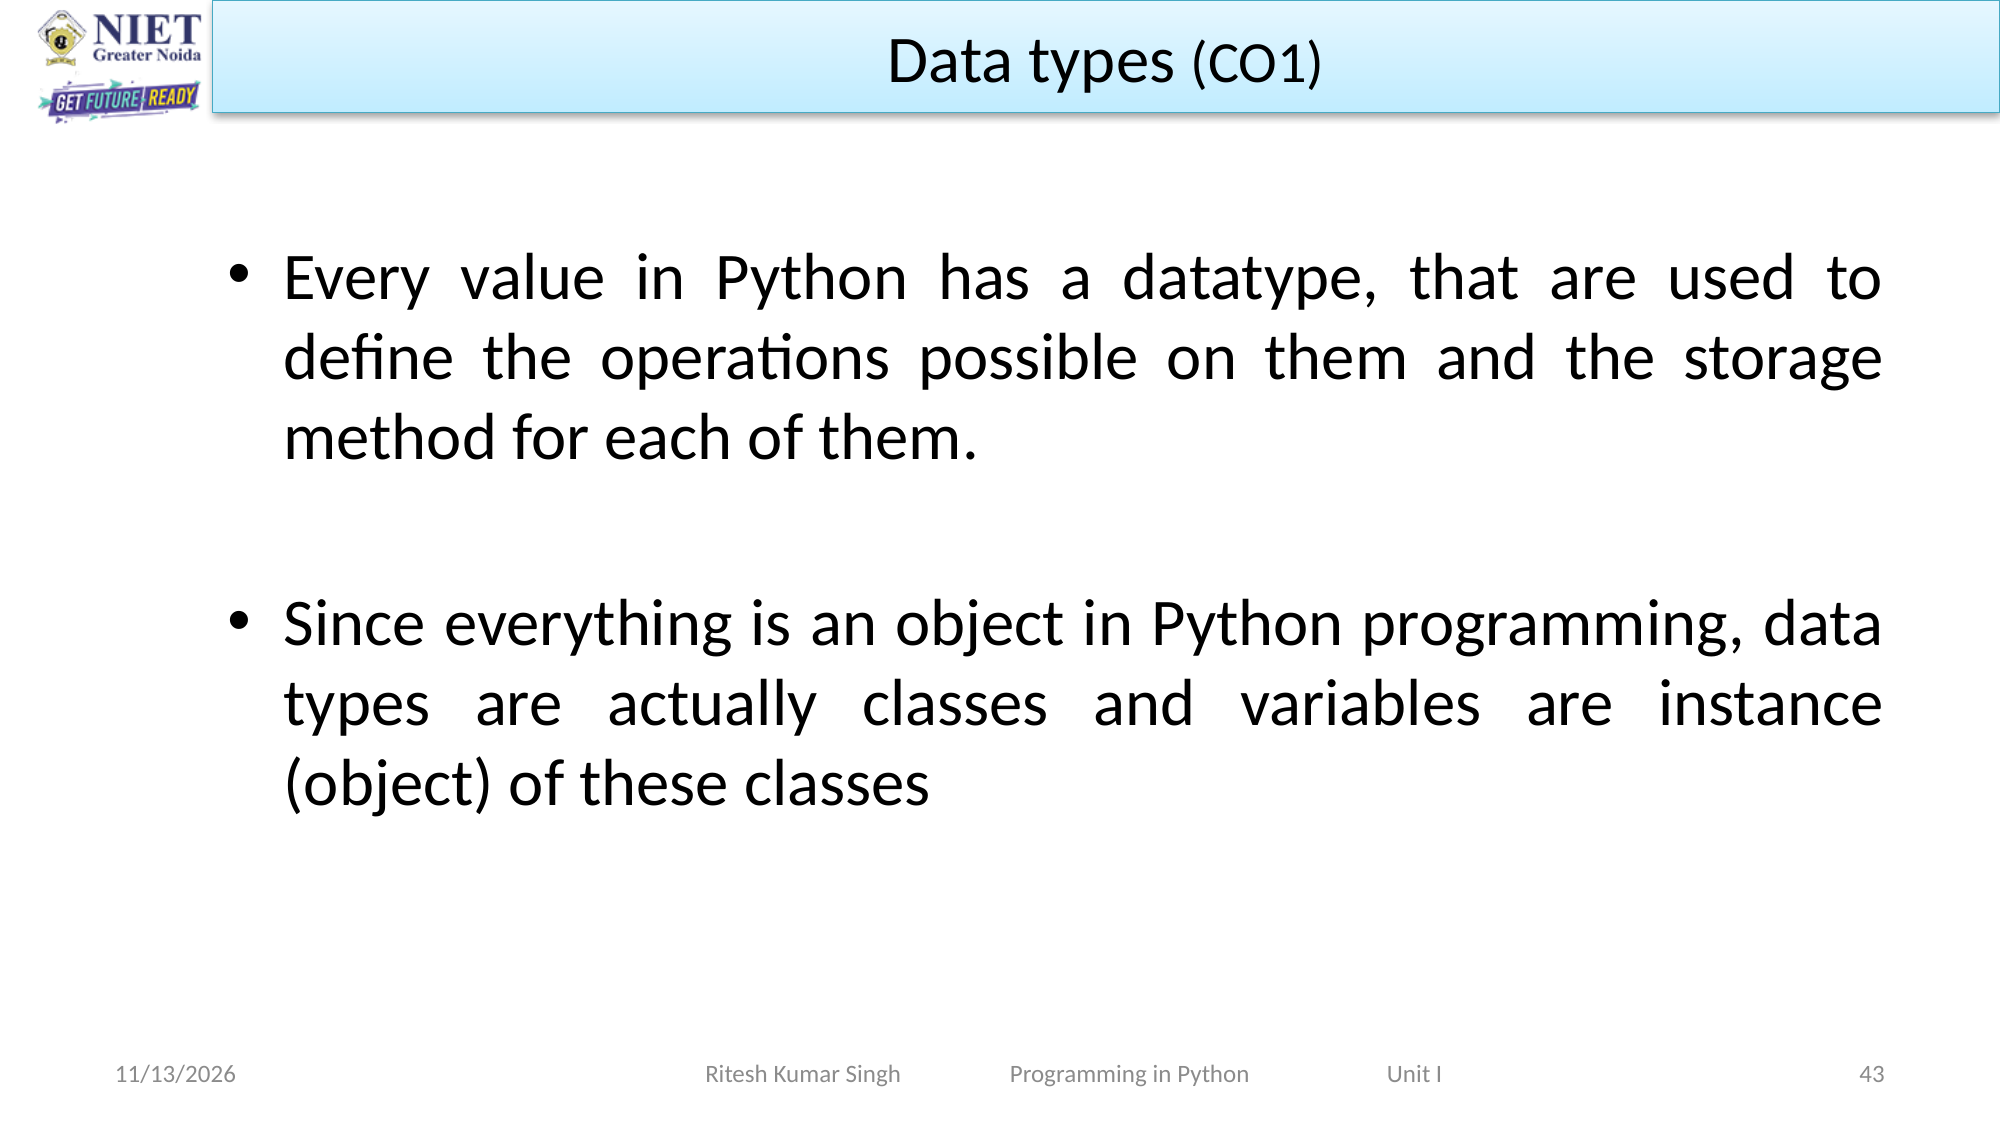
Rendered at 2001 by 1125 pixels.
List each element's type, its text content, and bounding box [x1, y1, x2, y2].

slide_number 43 [1488, 1042, 1900, 1103]
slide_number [99, 1042, 567, 1103]
text_box Data types (CO1) [238, 0, 2000, 113]
footer Ritesh Kumar Singh Programming in Python Unit I [662, 1042, 1488, 1103]
list Every value in Python has a datatype, that are used to define the operations possible on them and the storage method for each of them. Since everything is an object in Python programming, data types are actually classes and variables are instance (object) of these classes [212, 224, 1900, 1005]
picture [0, 0, 238, 135]
